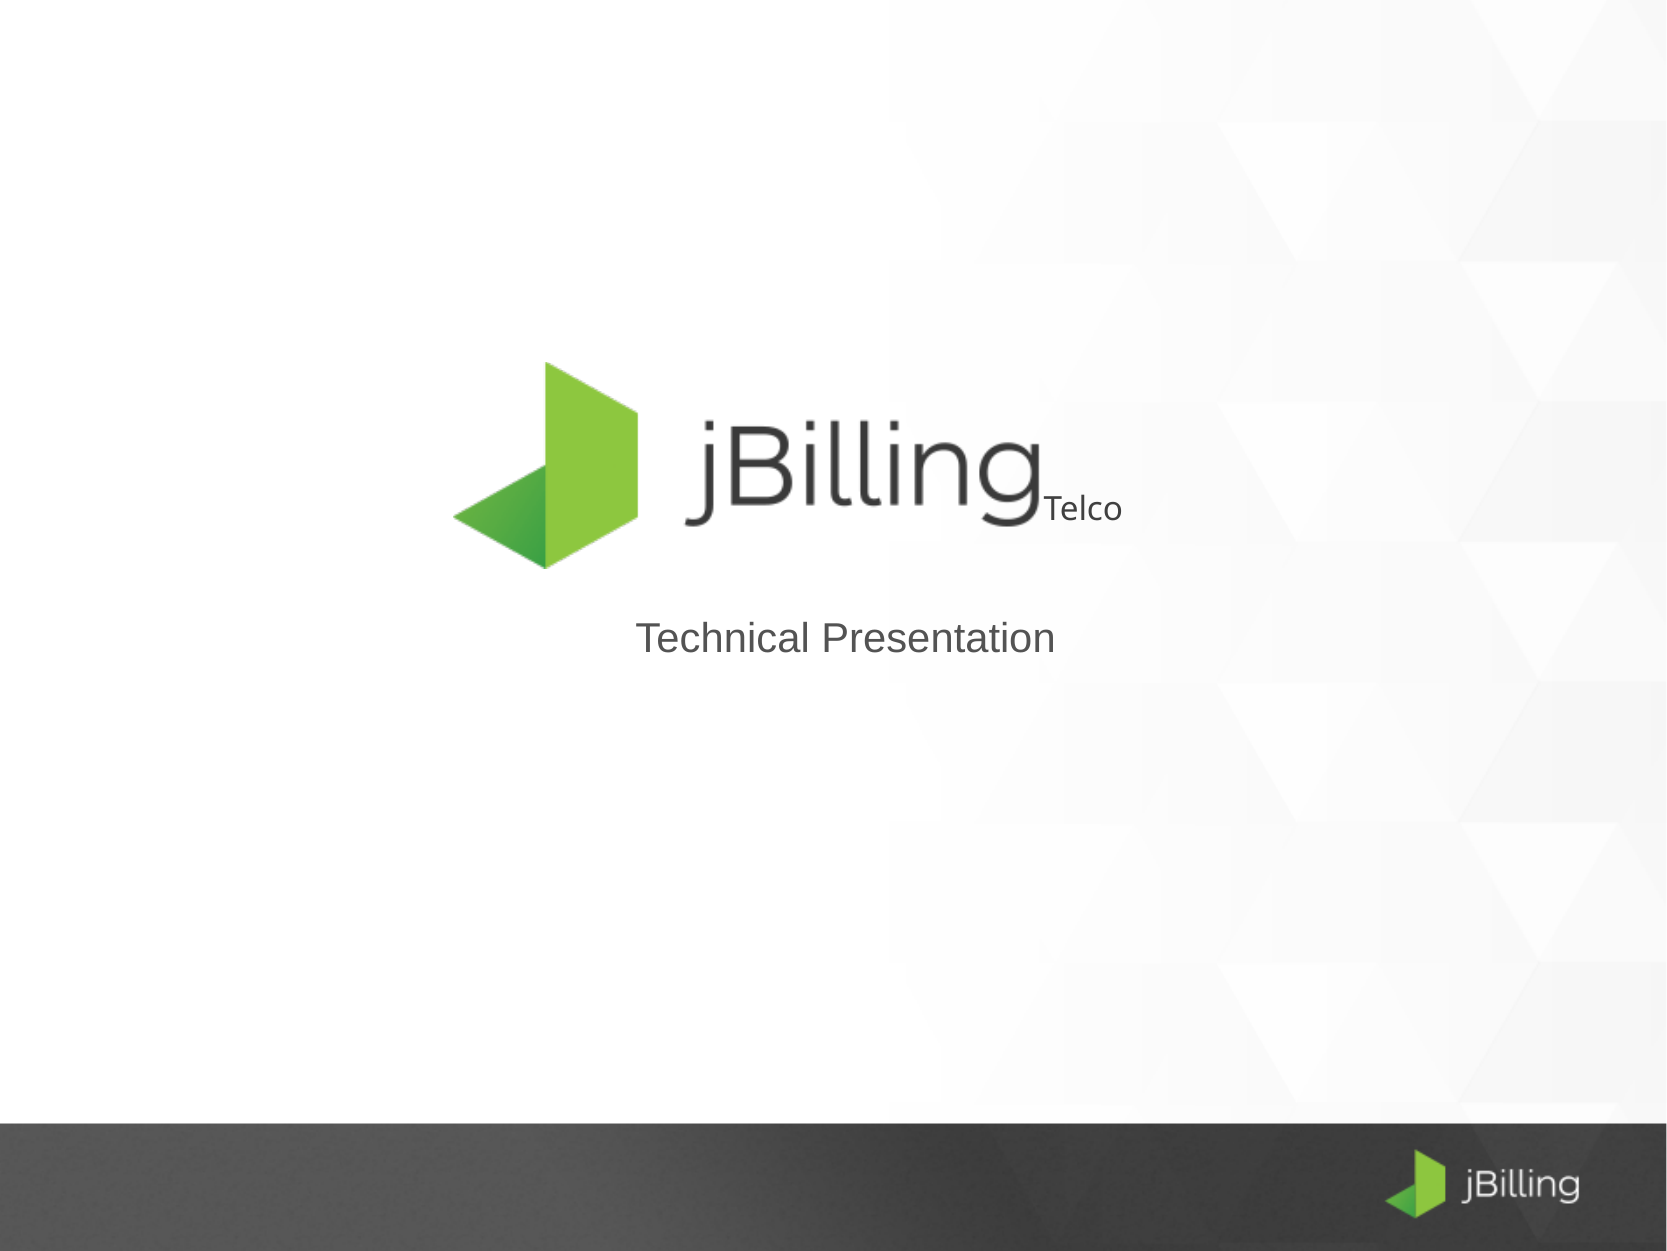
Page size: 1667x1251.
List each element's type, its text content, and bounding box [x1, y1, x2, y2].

text_box Technical Presentation [620, 603, 1071, 699]
picture [0, 0, 1667, 1251]
text_box Telco [1045, 475, 1146, 544]
